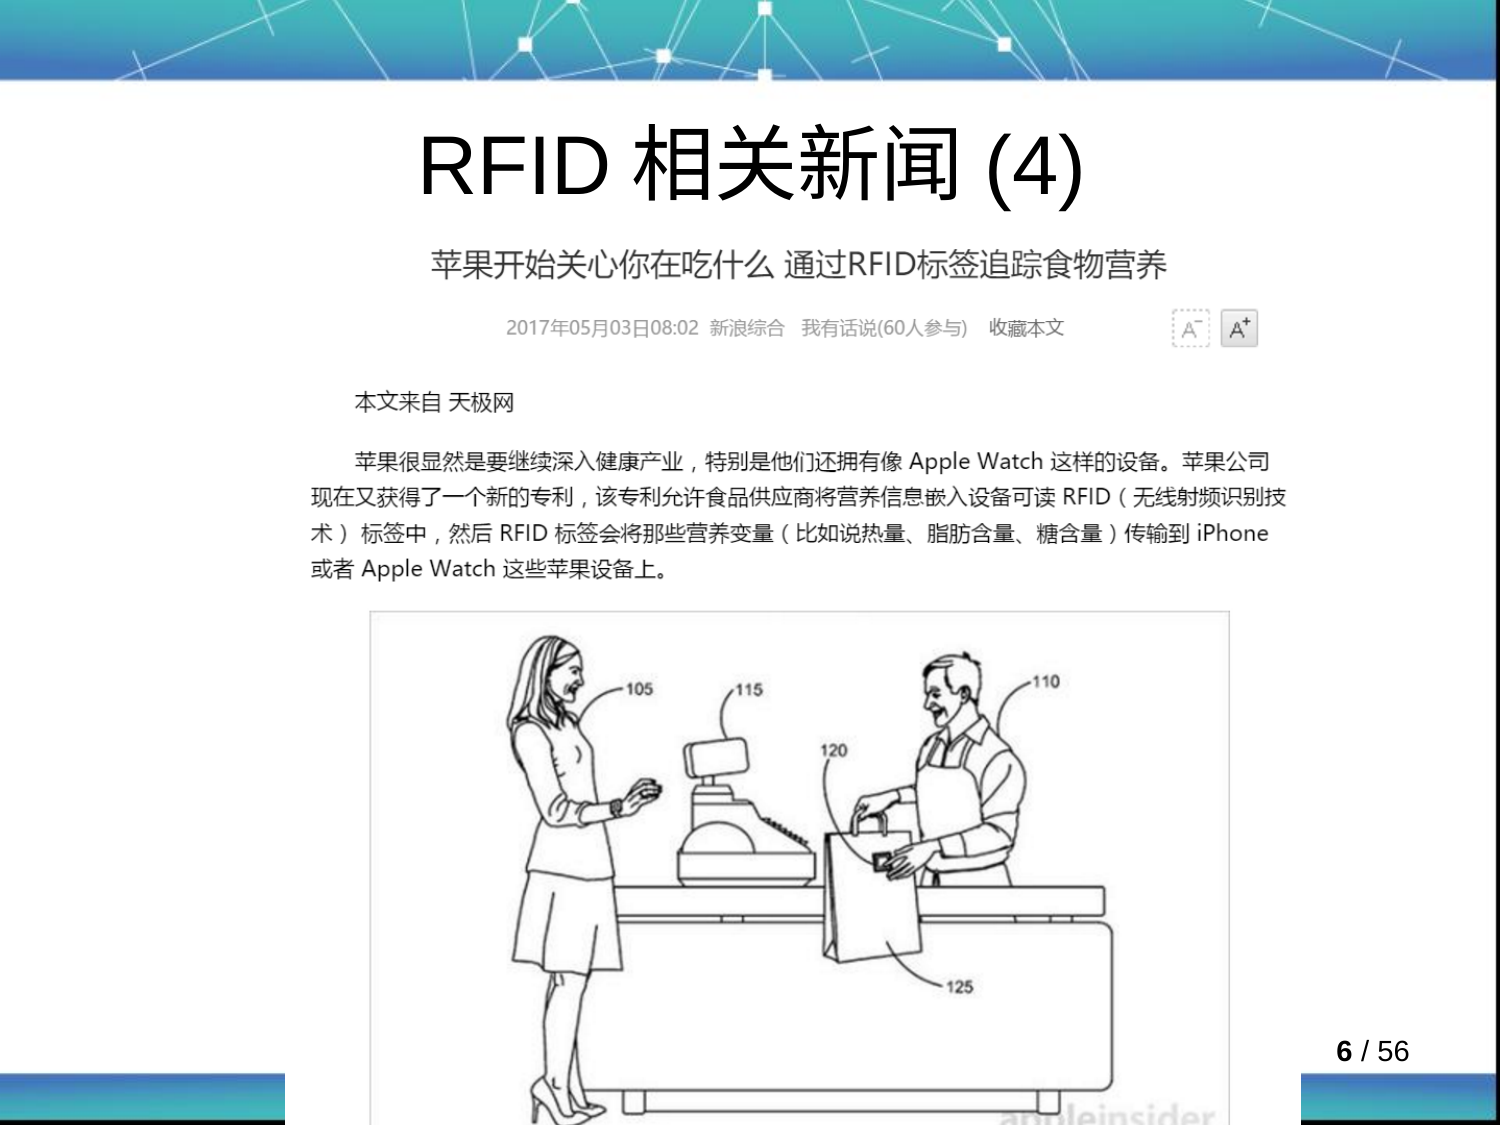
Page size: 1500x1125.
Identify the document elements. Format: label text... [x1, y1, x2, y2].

picture [0, 0, 1500, 1125]
slide_number / 56 [1305, 1024, 1425, 1103]
title RFID相关新闻(4) [76, 101, 1427, 220]
